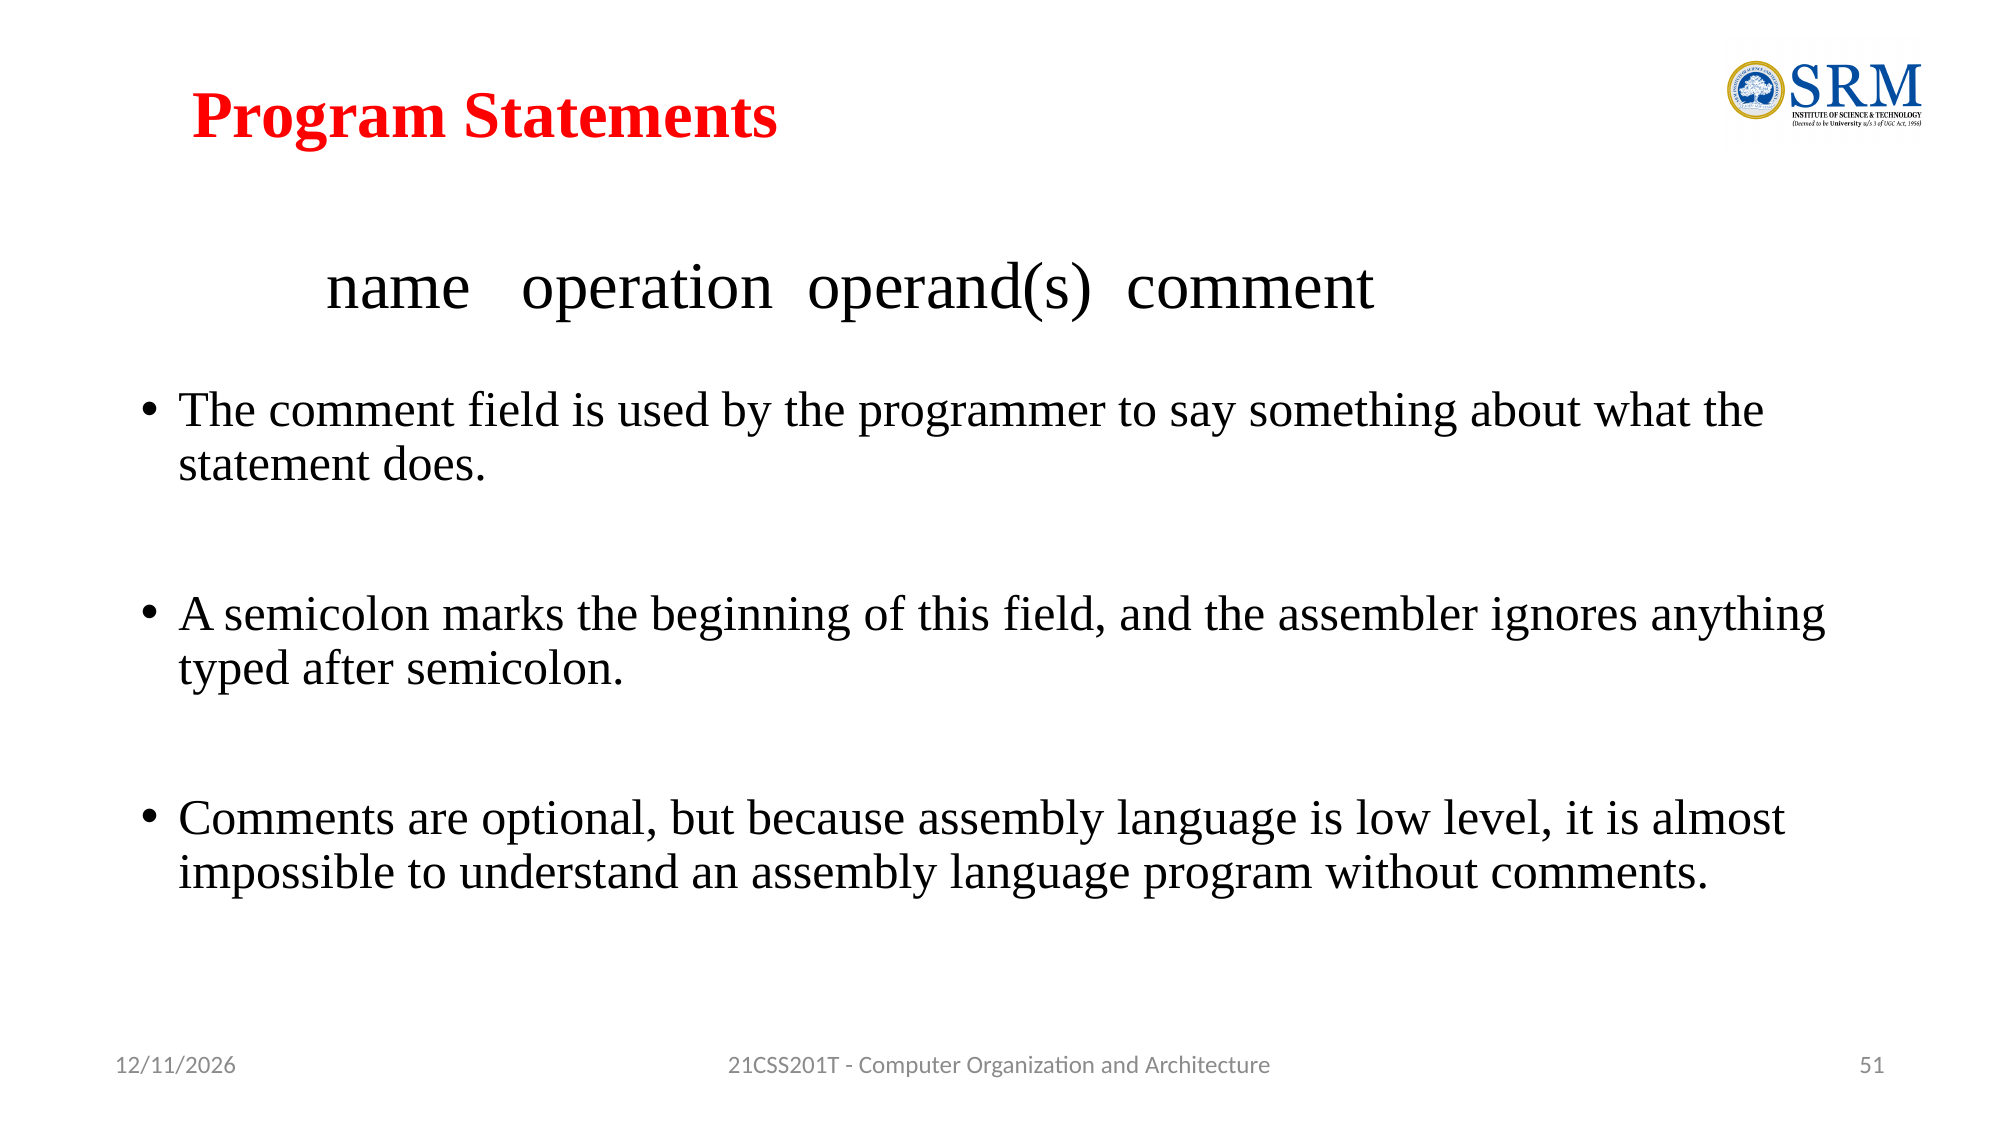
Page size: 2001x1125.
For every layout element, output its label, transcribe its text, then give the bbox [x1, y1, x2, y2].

slide_number 51 [1433, 1024, 1900, 1103]
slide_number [99, 1024, 567, 1103]
title Program Statements [177, 75, 1527, 157]
footer 21CSS201T - Computer Organization and Architecture [683, 1024, 1317, 1103]
picture [1723, 37, 1926, 151]
list The comment field is used by the programmer to say something about what the statement does. A semicolon marks the beginning of this field, and the assembler ignores anything typed after semicolon. Comments are optional, but because assembly language is low level, it is almost impossible to understand an assembly language program without comments. [125, 376, 1900, 979]
text_box name operation operand(s) comment [311, 234, 1392, 329]
